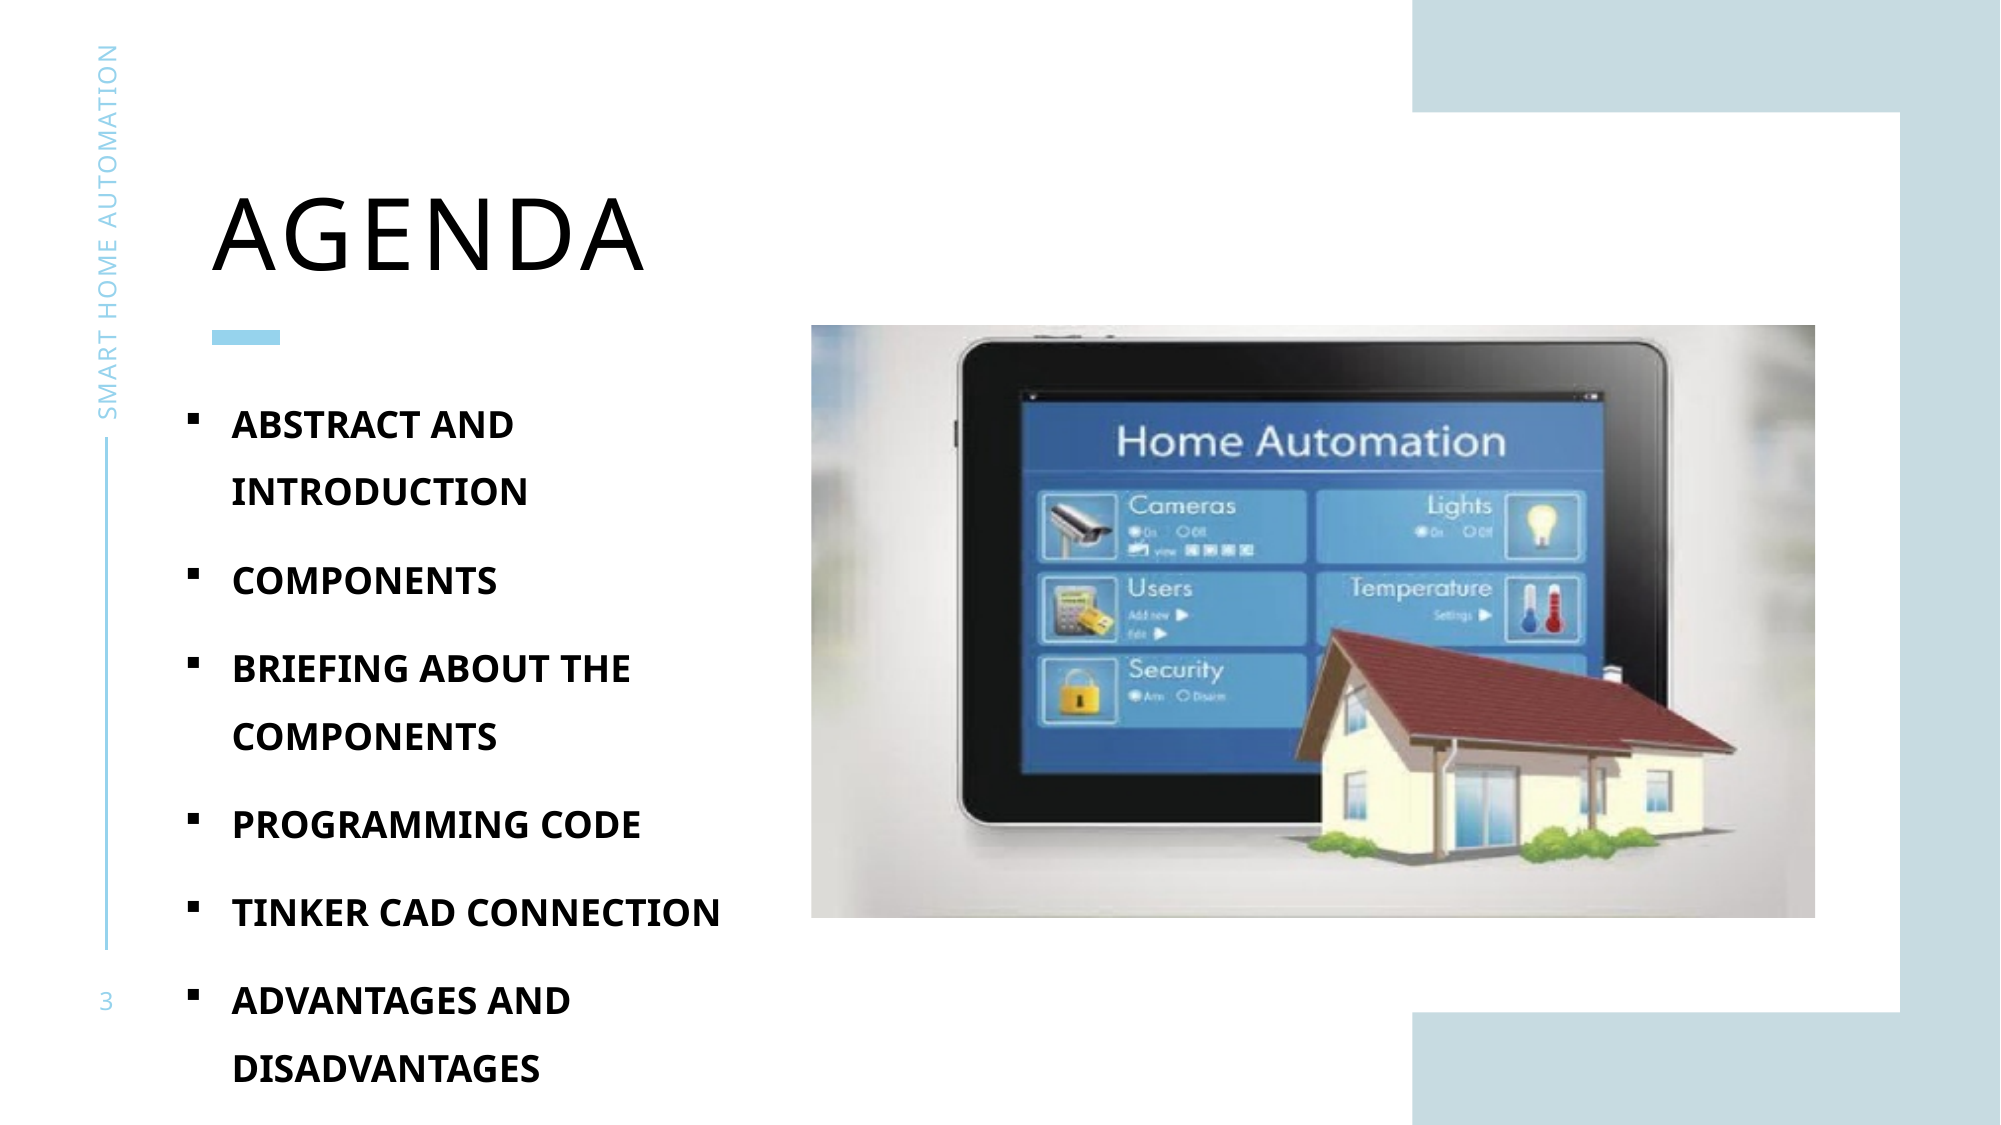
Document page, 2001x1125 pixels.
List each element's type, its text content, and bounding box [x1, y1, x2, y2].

picture [811, 325, 1816, 918]
slide_number 3 [68, 987, 144, 1018]
footer Smart home automation [82, 38, 131, 421]
title Agenda [212, 184, 850, 275]
list Abstract and introduction Components Briefing about the components Programming code Tinker Cad Connection Advantages and disadvantages conclusion [184, 378, 804, 1014]
